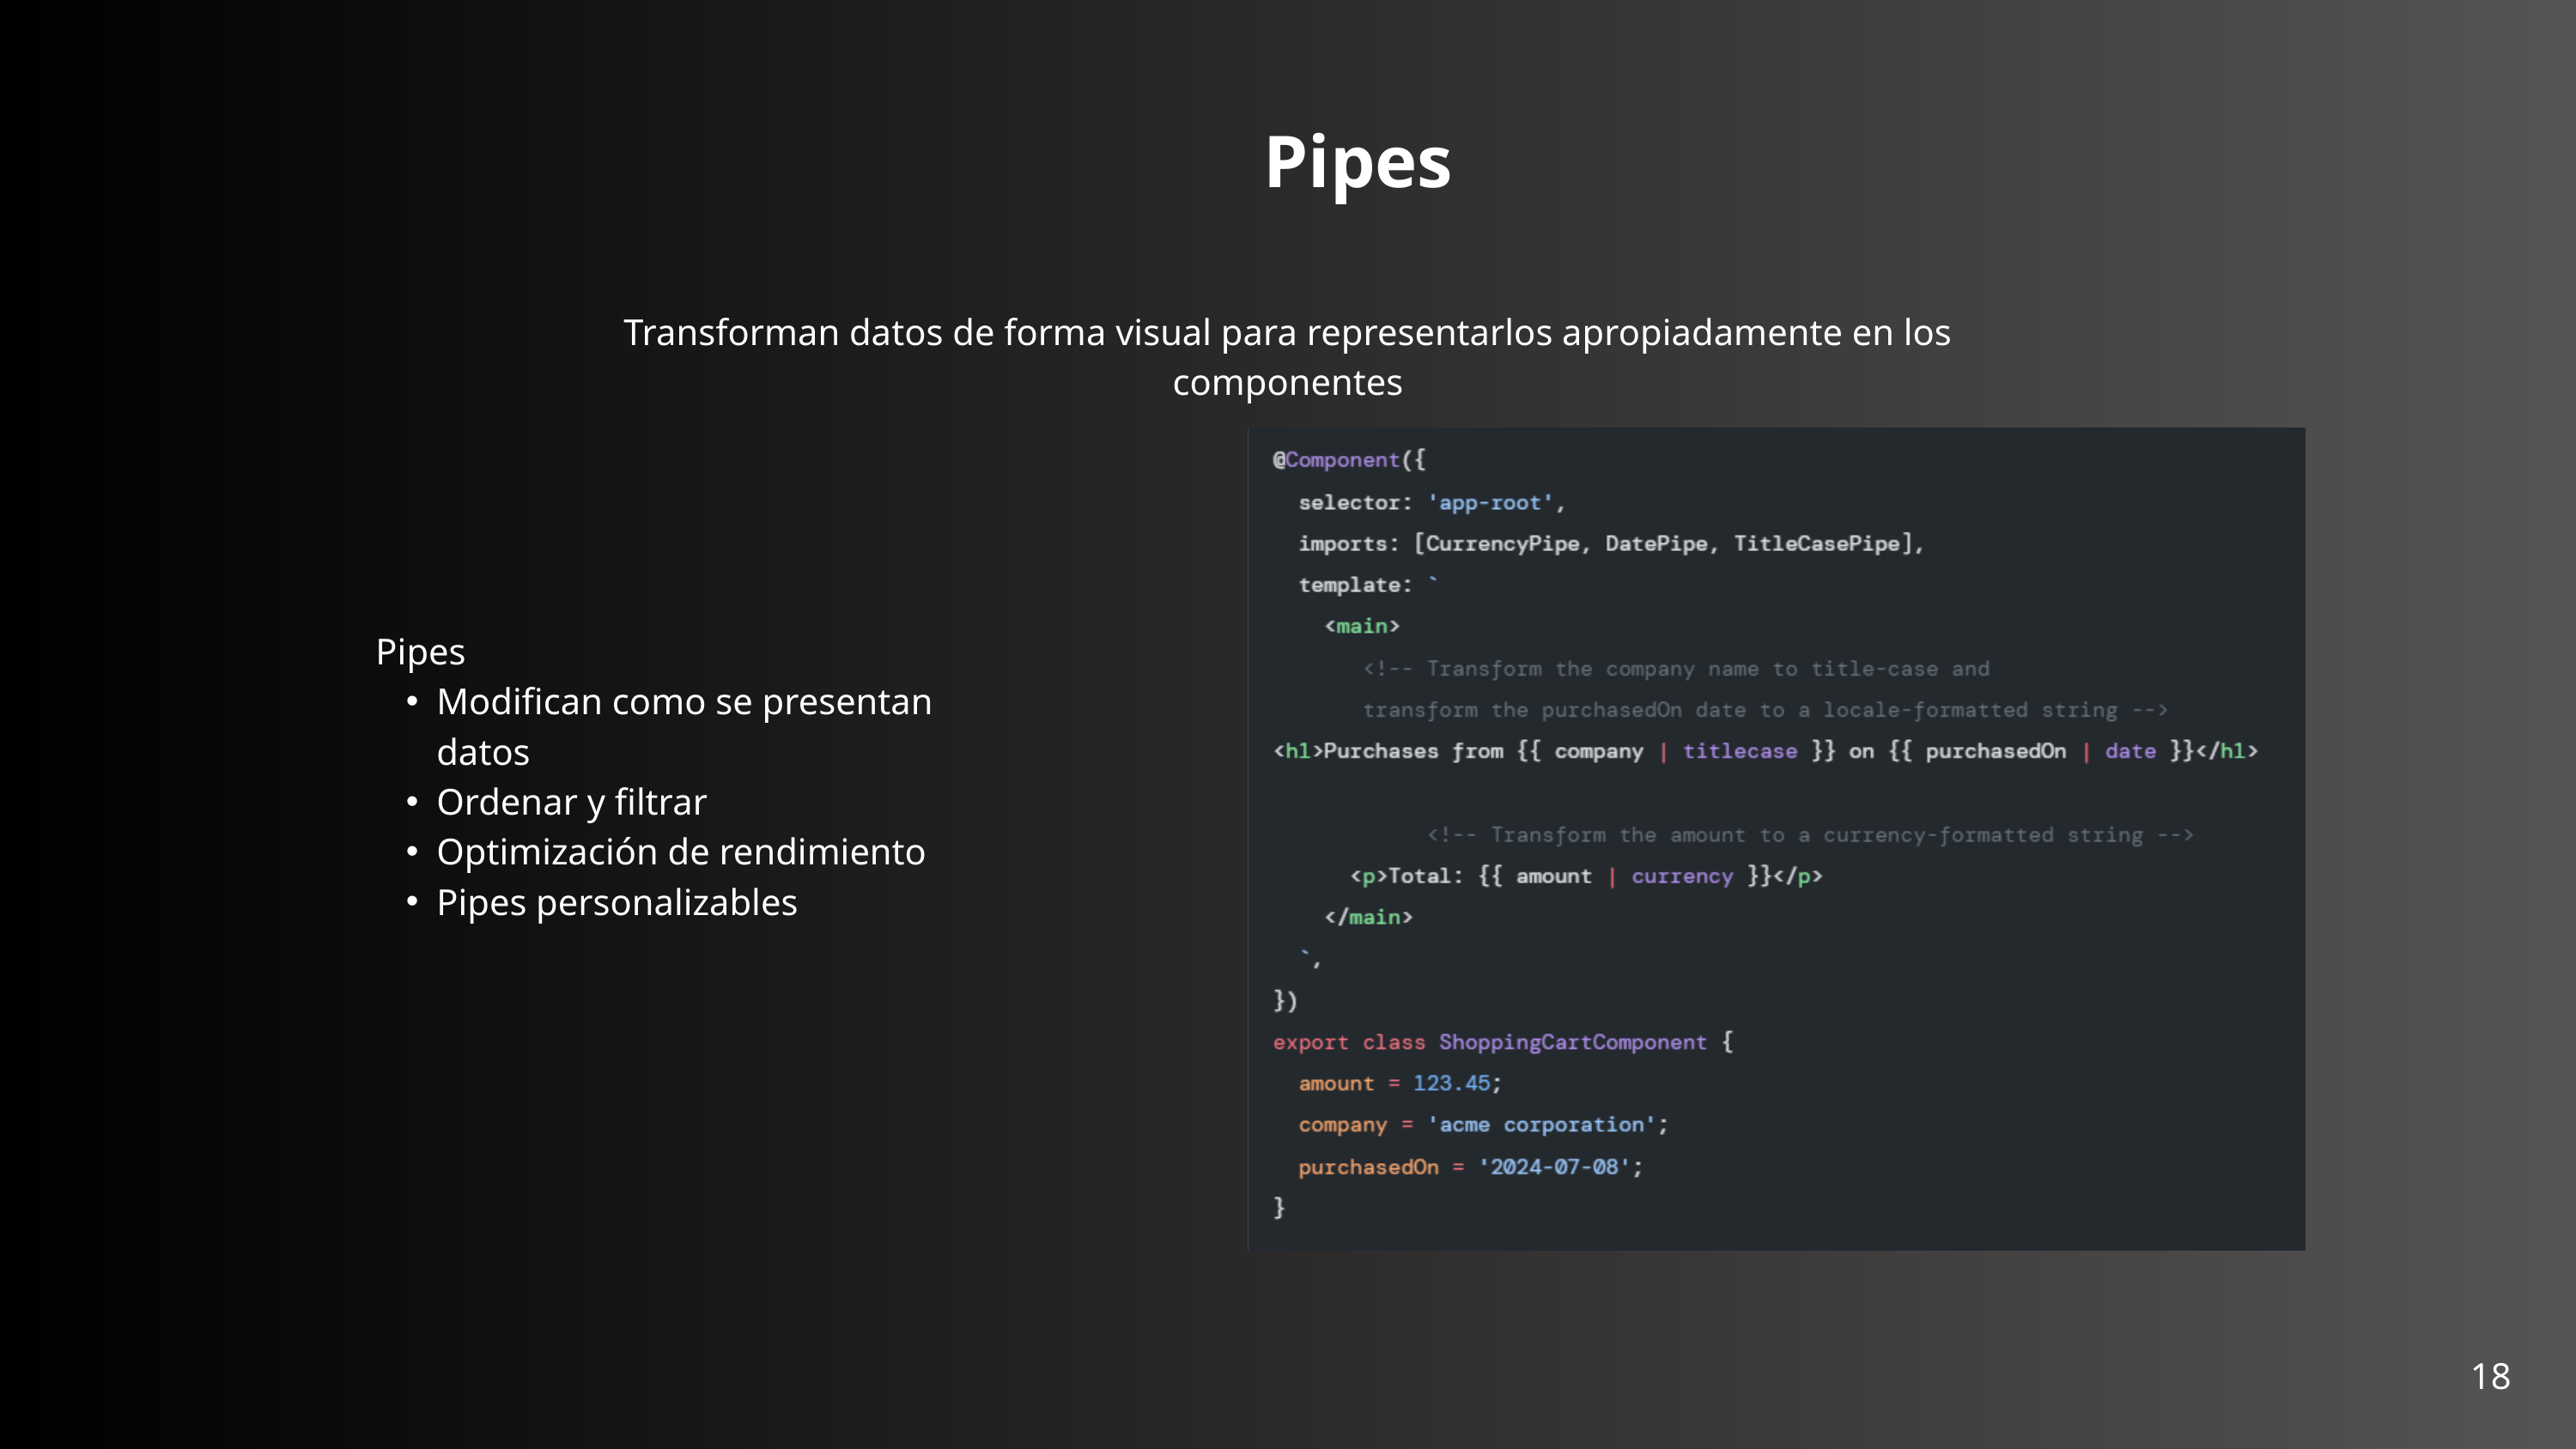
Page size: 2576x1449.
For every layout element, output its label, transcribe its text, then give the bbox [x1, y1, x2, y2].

text_box [1246, 427, 2306, 1251]
text_box 18 [2470, 1346, 2512, 1397]
text_box Transforman datos de forma visual para representarlos apropiadamente en los componentes [507, 302, 2069, 403]
text_box Pipes Modifican como se presentan datos Ordenar y filtrar Optimización de rendimiento Pipes personalizables [375, 621, 1033, 923]
text_box Pipes [1193, 101, 1524, 202]
